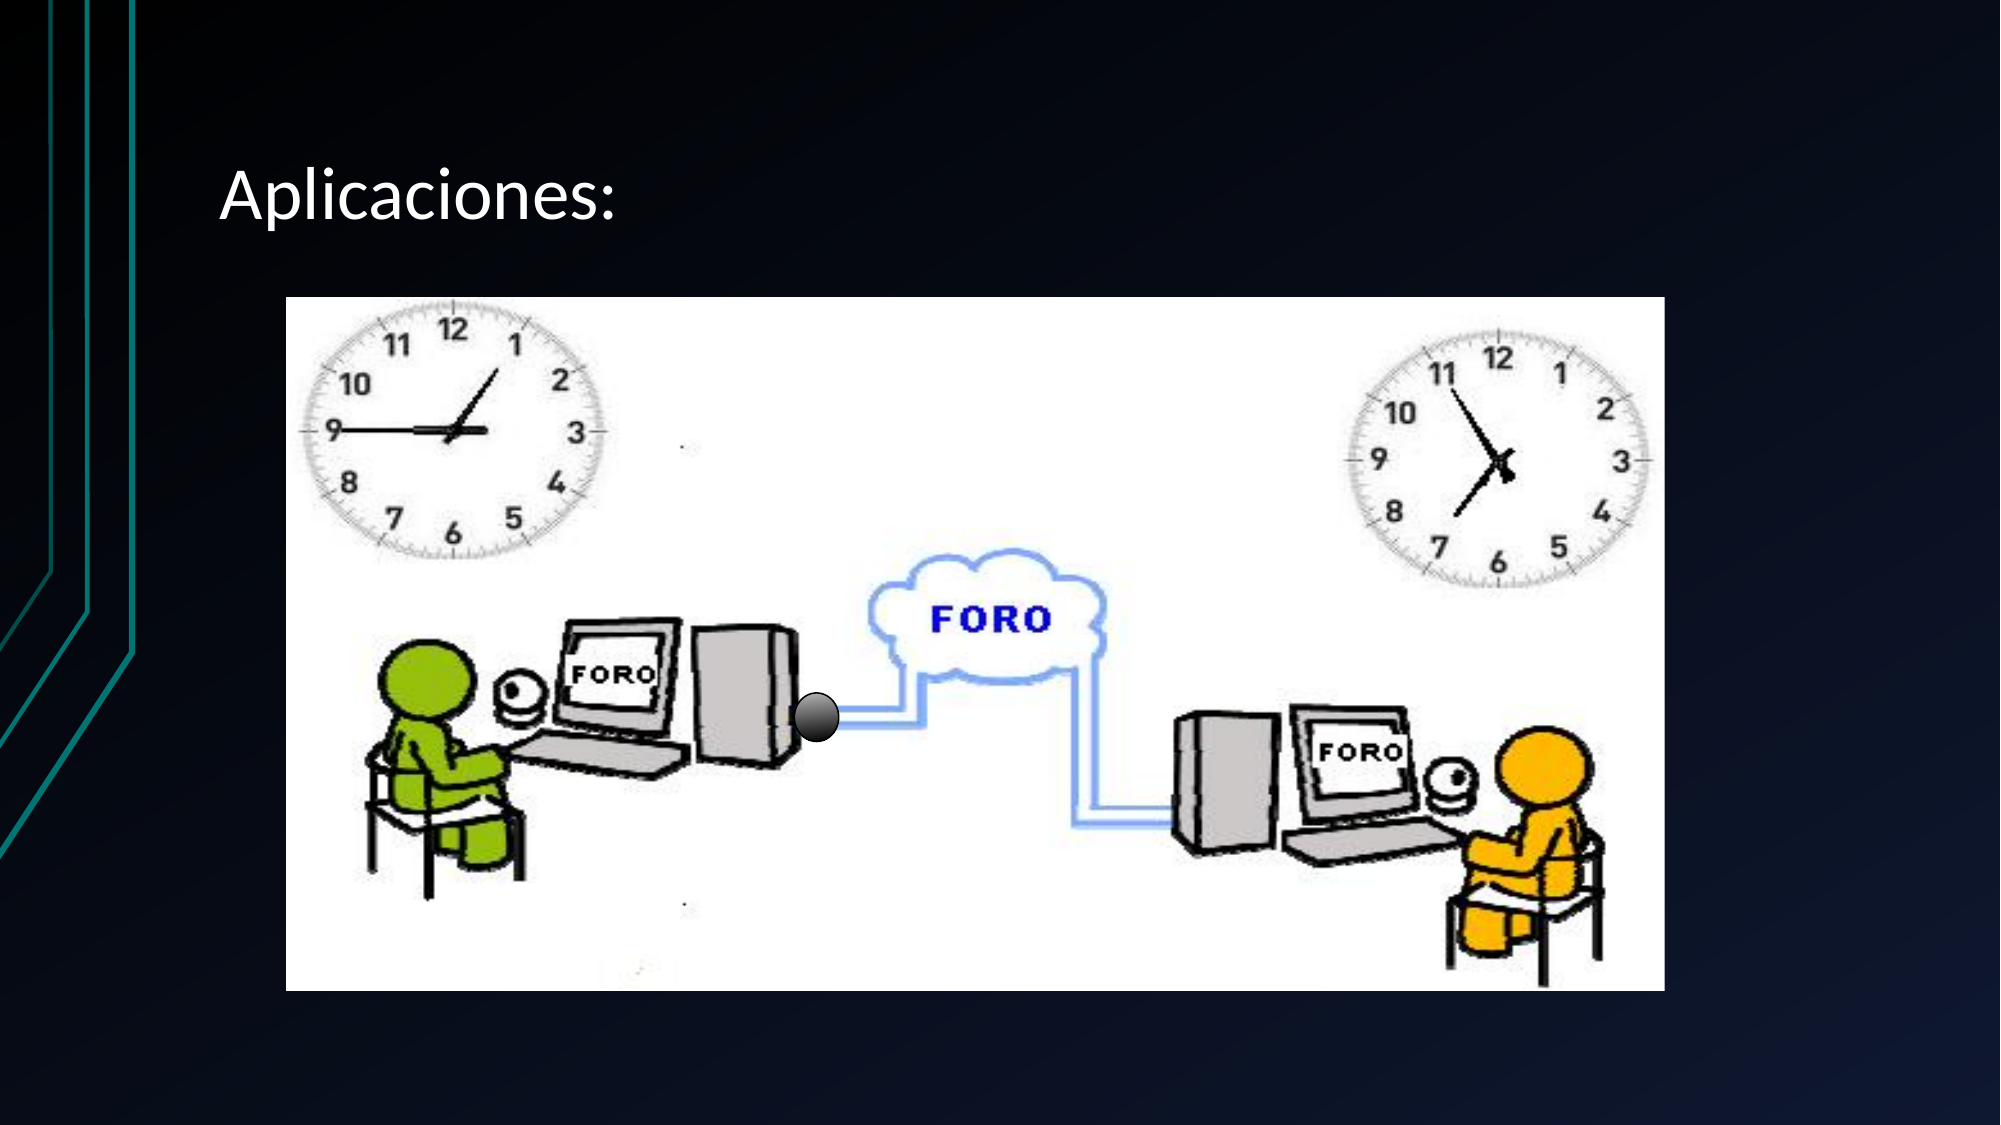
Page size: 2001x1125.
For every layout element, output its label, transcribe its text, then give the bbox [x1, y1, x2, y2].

title Aplicaciones: [200, 45, 1900, 246]
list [285, 297, 1665, 991]
